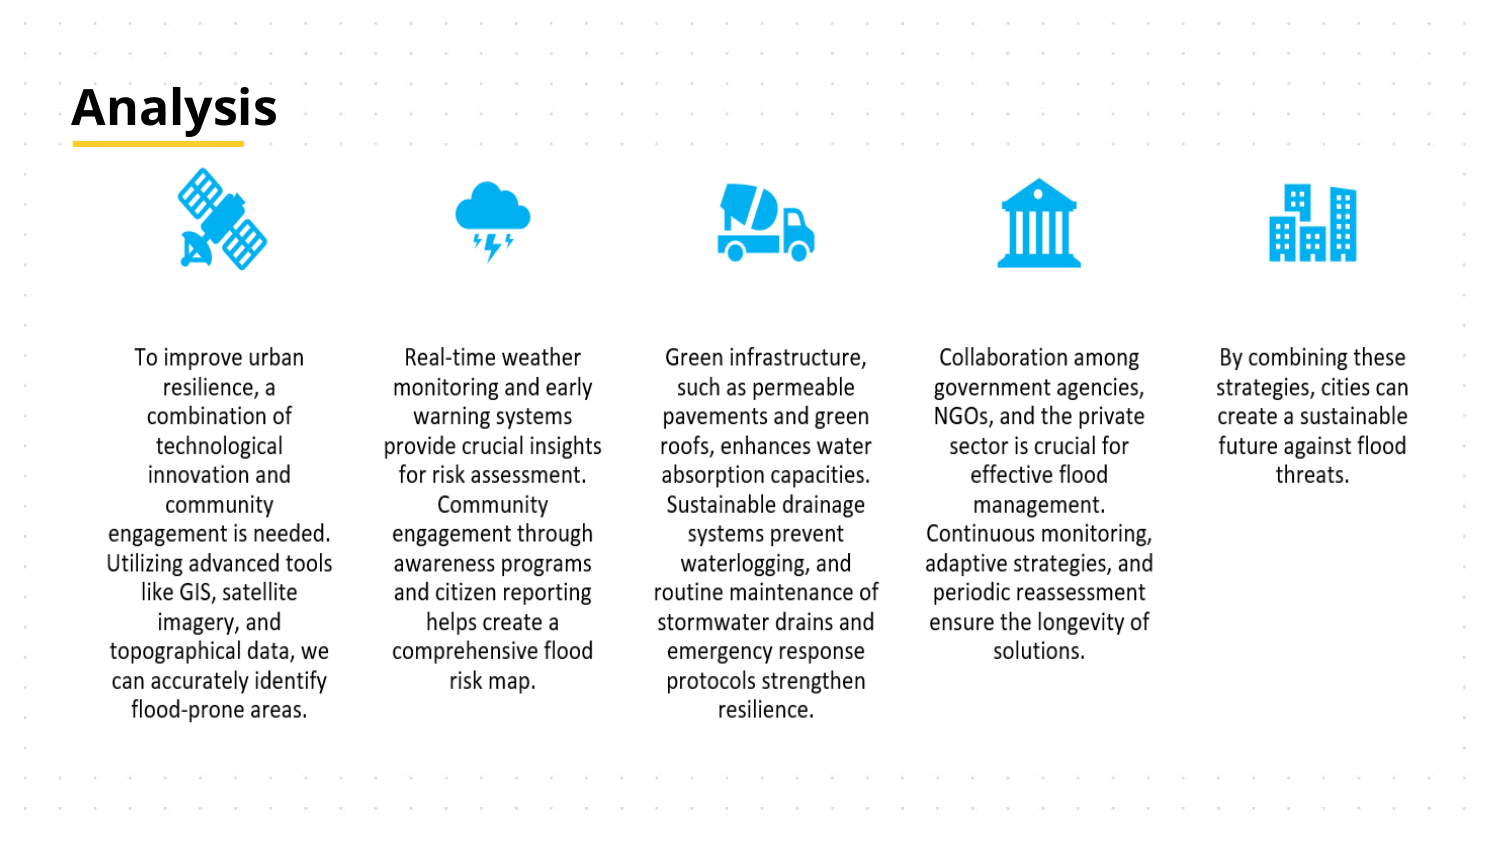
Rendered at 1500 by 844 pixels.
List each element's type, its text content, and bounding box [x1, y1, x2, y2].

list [57, 148, 1458, 758]
title Analysis [57, 0, 1458, 145]
picture [7, 6, 1493, 838]
